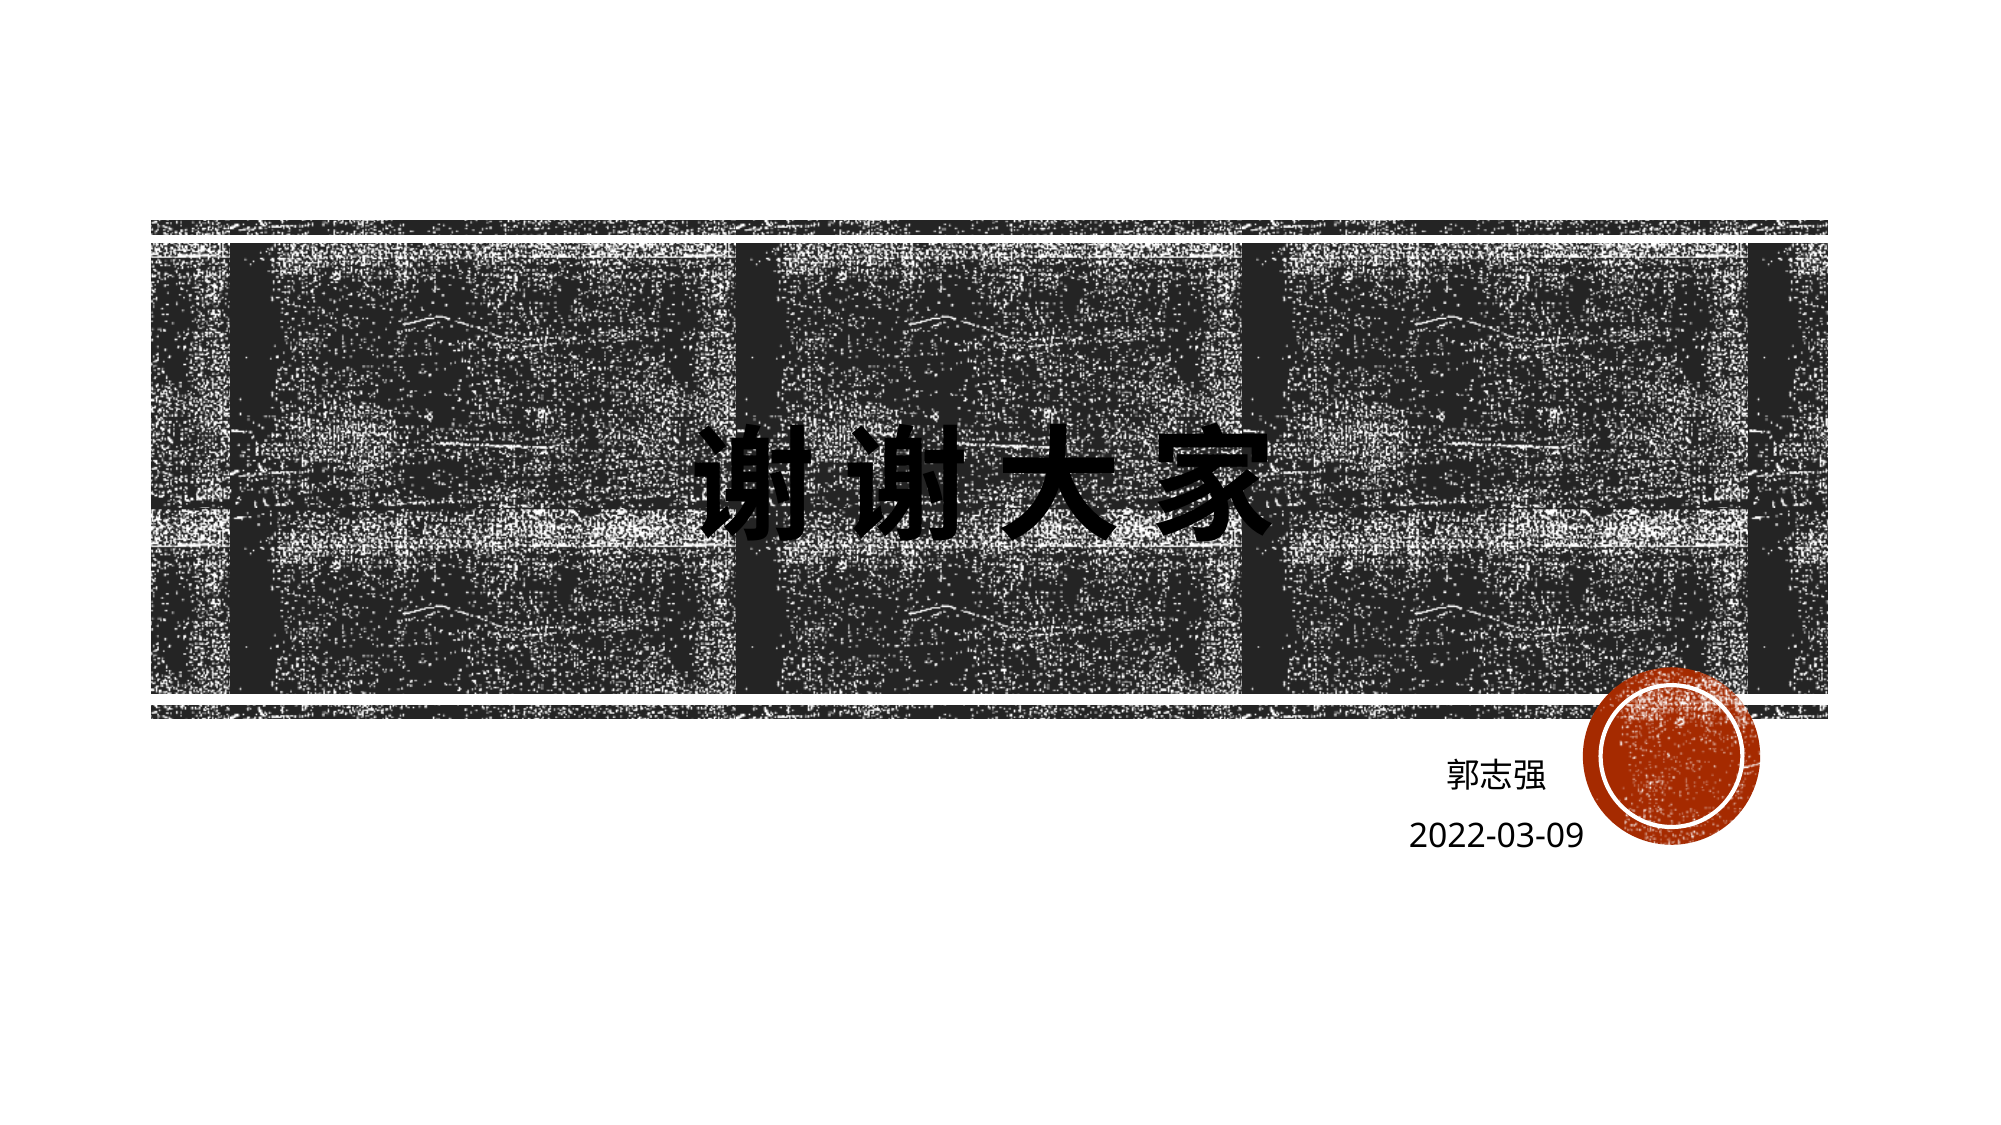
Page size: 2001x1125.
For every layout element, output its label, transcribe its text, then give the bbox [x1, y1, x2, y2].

title 谢 谢 大 家 [165, 245, 1801, 744]
subtitle 郭志强 2022-03-09 [1312, 725, 1681, 863]
